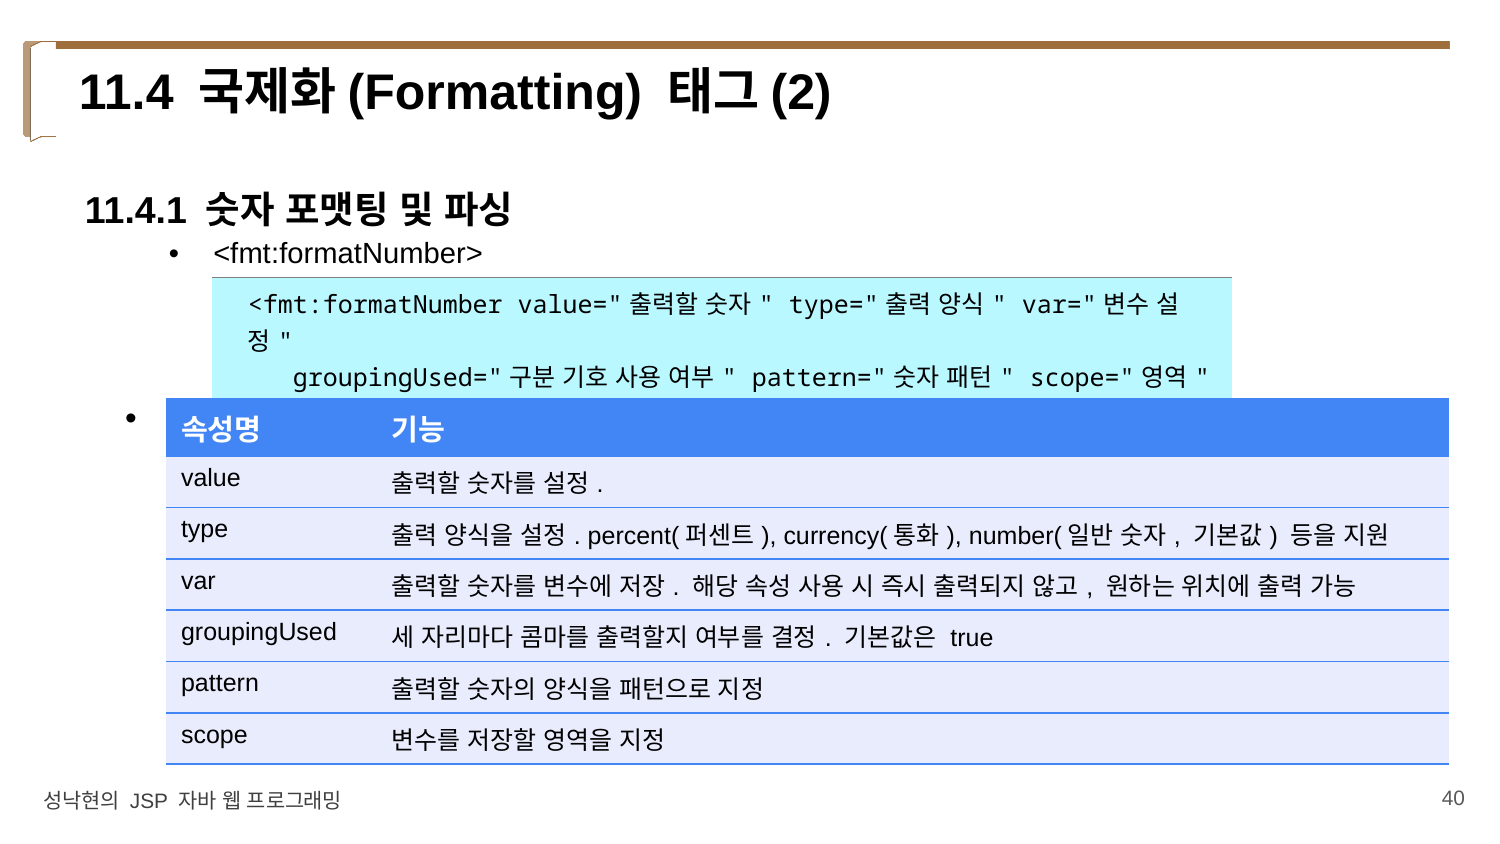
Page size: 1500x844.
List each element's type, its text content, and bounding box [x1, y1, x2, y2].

table_cell type [166, 508, 377, 558]
table_cell 세 자리마다 콤마를 출력할지 여부를 결정. 기본값은 true [377, 611, 1449, 661]
slide_number 40 [1389, 764, 1480, 830]
table_cell 변수를 저장할 영역을 지정 [377, 714, 1449, 763]
table_header <fmt:formatNumber value="출력할 숫자" type="출력 양식" var="변수 설정" groupingUsed="구분 기호 사용 여부" pattern="숫자 패턴" scope="영역" /> [212, 278, 1232, 398]
table_cell groupingUsed [166, 611, 377, 661]
table_cell 출력할 숫자를 변수에 저장. 해당 속성 사용 시 즉시 출력되지 않고, 원하는 위치에 출력 가능 [377, 560, 1449, 609]
list 11.4.1 숫자 포맷팅 및 파싱 <fmt:formatNumber> [표 11-10] <fmt:formatNumber> 태그의 속성 [51, 168, 1449, 795]
picture [8, 24, 1462, 155]
table_header 속성명 [166, 400, 377, 455]
table_cell 출력할 숫자를 설정. [377, 457, 1449, 507]
table_cell value [166, 457, 377, 507]
table_cell 출력할 숫자의 양식을 패턴으로 지정 [377, 662, 1449, 712]
table_cell 출력 양식을 설정. percent(퍼센트), currency(통화), number(일반 숫자, 기본값) 등을 지원 [377, 508, 1449, 558]
table_header 기능 [377, 400, 1449, 455]
table_cell var [166, 560, 377, 609]
table_cell pattern [166, 662, 377, 712]
table_cell scope [166, 714, 377, 763]
